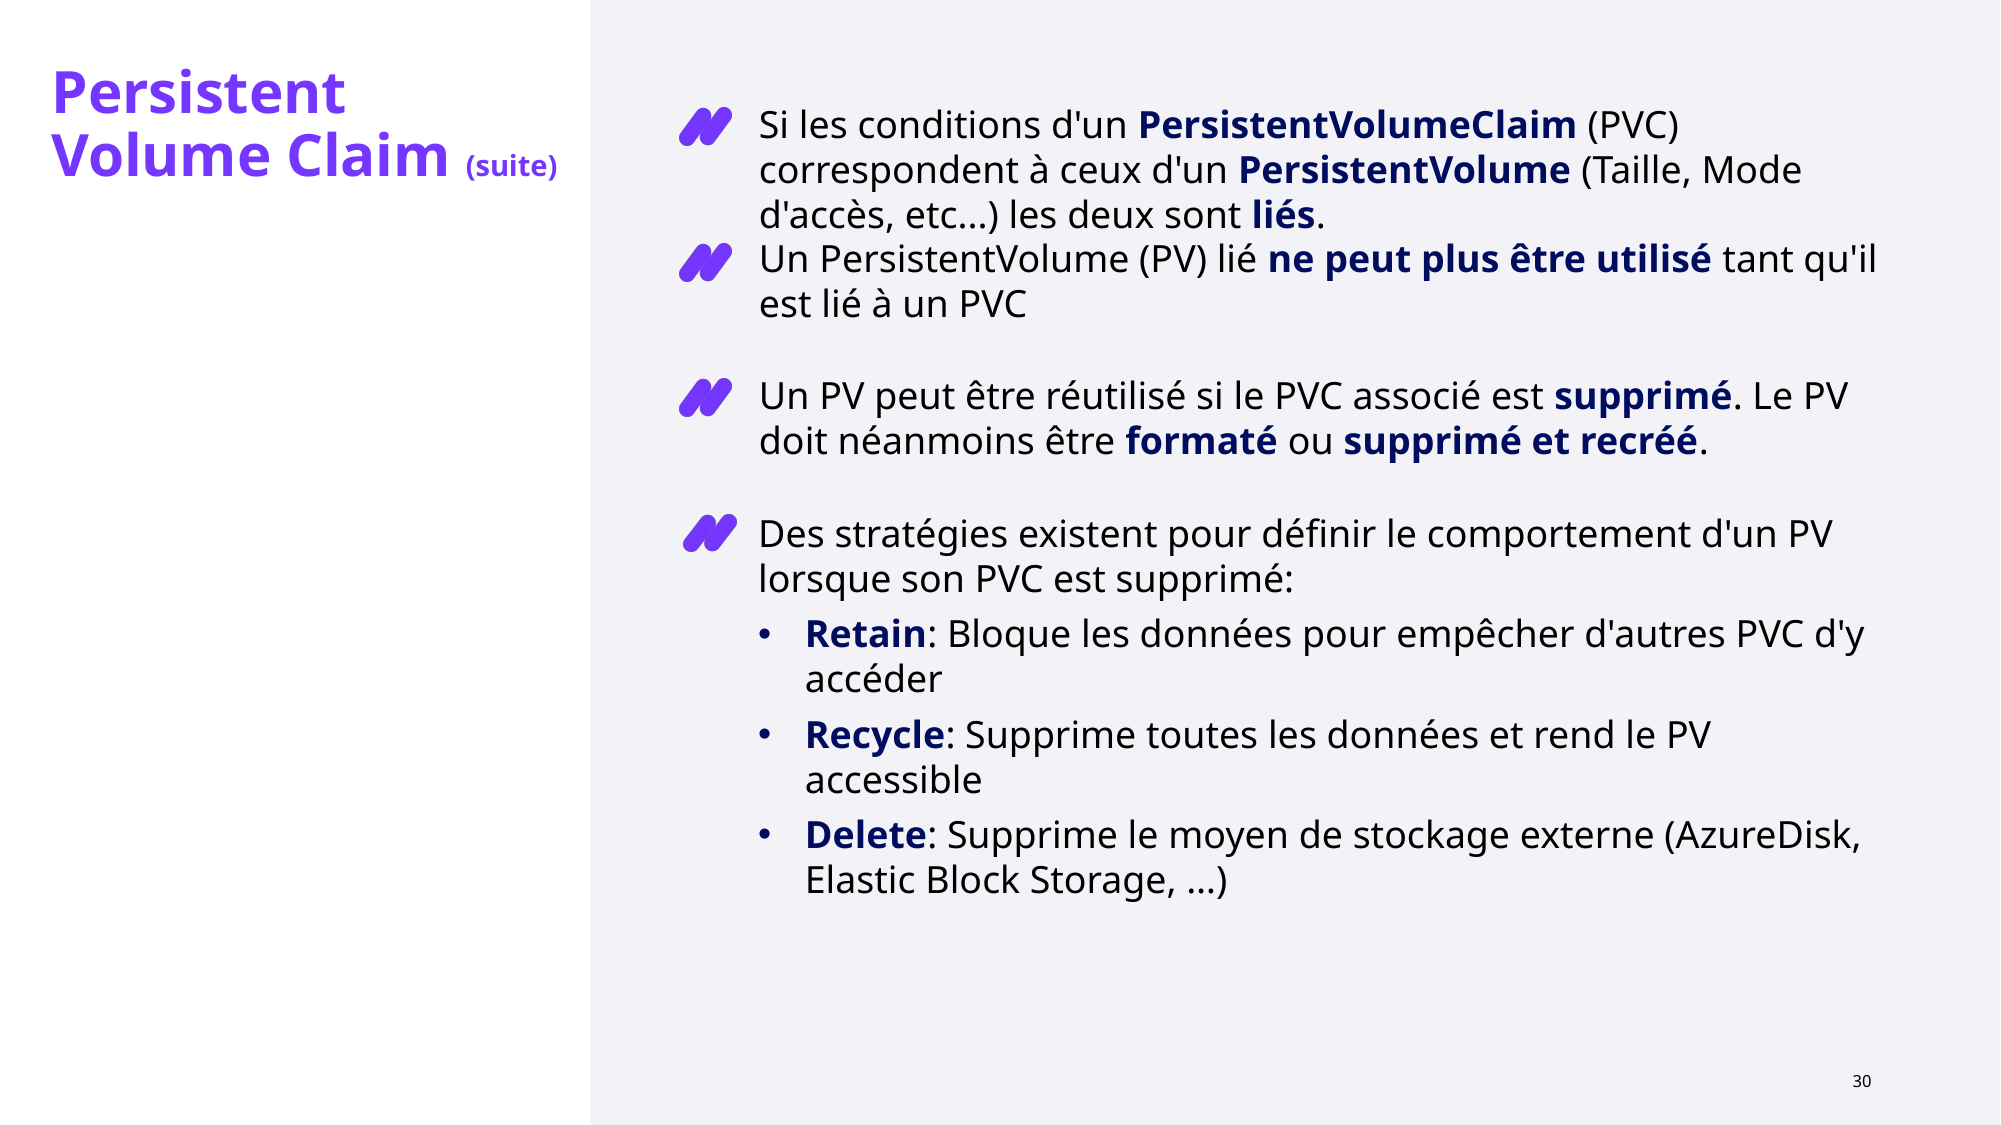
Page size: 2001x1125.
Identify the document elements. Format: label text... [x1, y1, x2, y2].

picture [683, 514, 737, 552]
picture [679, 107, 732, 146]
text_box 30 [1436, 1063, 1887, 1103]
title Persistent Volume Claim (suite) [35, 55, 576, 318]
text_box Un PersistentVolume (PV) lié ne peut plus être utilisé tant qu'il est lié à un PVC [743, 227, 1918, 320]
picture [679, 378, 732, 417]
text_box Un PV peut être réutilisé si le PVC associé est supprimé. Le PV doit néanmoins être formaté ou supprimé et recréé. [743, 364, 1918, 457]
picture [679, 243, 732, 282]
text_box Des stratégies existent pour définir le comportement d'un PV lorsque son PVC est supprimé: Retain: Bloque les données pour empêcher d'autres PVC d'y accéder Recycle: Supprime toutes les données et rend le PV accessible Delete: Supprime le moyen de stockage externe (AzureDisk, Elastic Block Storage, …) [743, 502, 1906, 909]
text_box Si les conditions d'un PersistentVolumeClaim (PVC) correspondent à ceux d'un PersistentVolume (Taille, Mode d'accès, etc...) les deux sont liés. [743, 94, 1918, 187]
